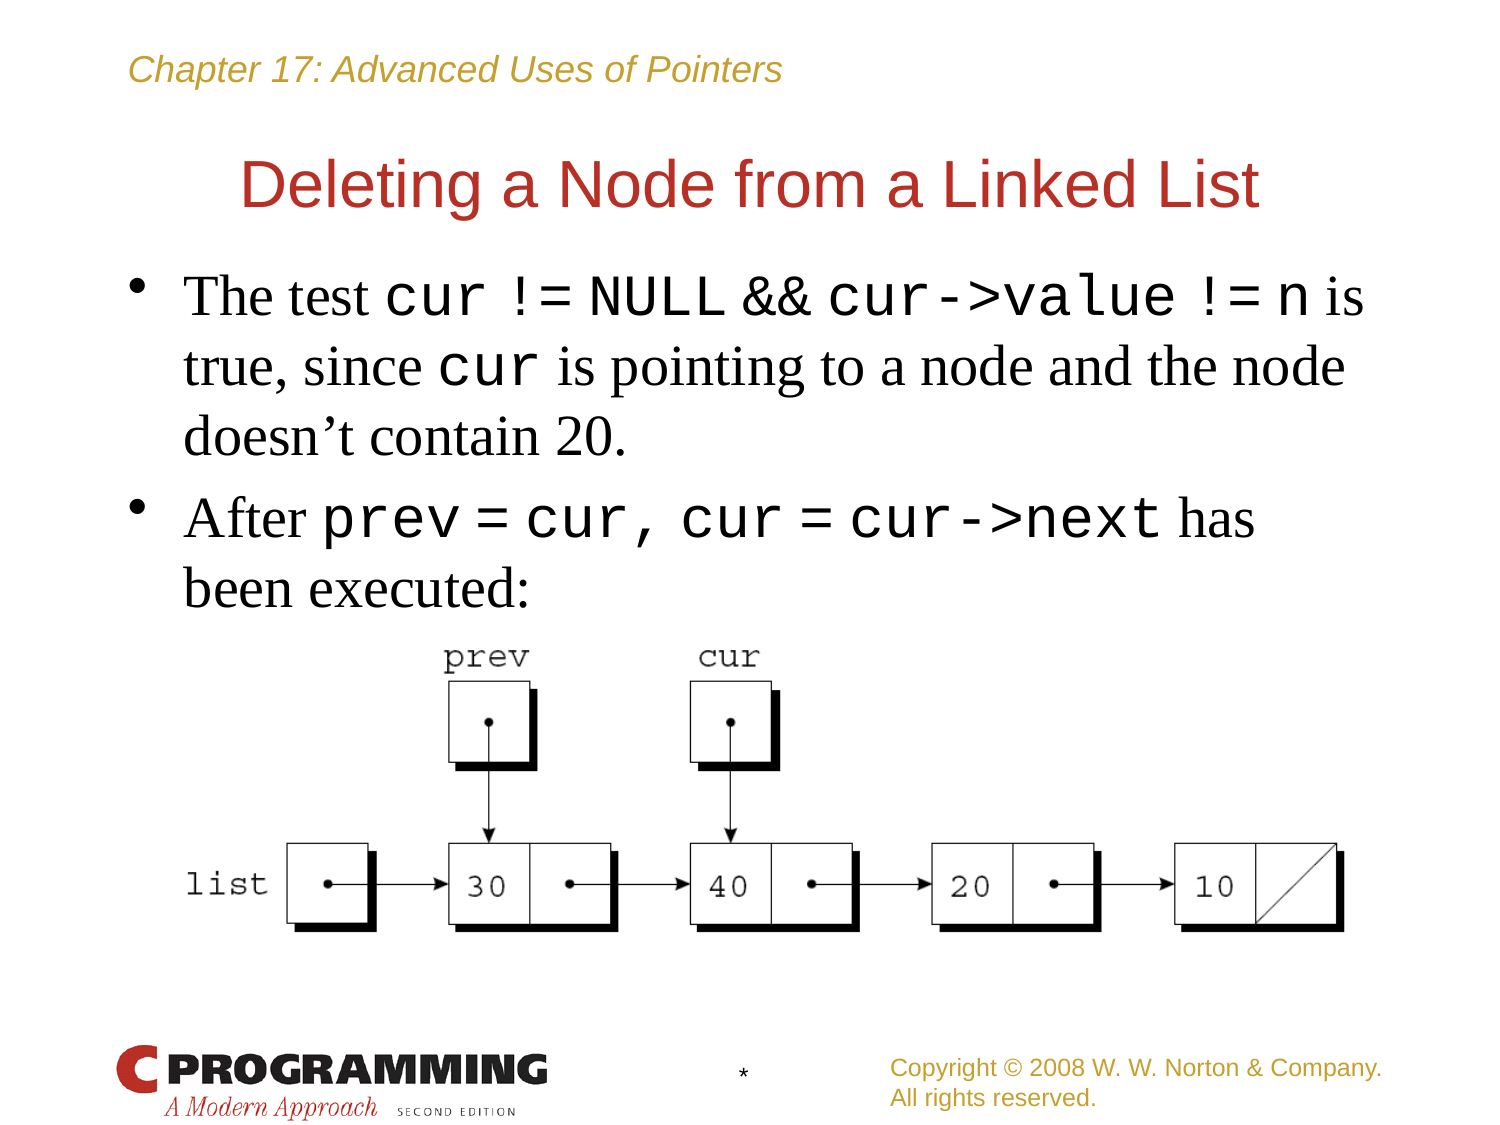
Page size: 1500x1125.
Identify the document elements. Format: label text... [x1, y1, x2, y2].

picture [112, 1041, 550, 1123]
text_box Copyright © 2008 W. W. Norton & Company. All rights reserved. [874, 1043, 1388, 1119]
picture [181, 641, 1349, 938]
text_box * [687, 1050, 800, 1100]
list The test cur != NULL && cur->value != n is true, since cur is pointing to a node and the node doesn’t contain 20. After prev = cur, cur = cur->next has been executed: [112, 249, 1388, 1038]
title Deleting a Node from a Linked List [112, 125, 1388, 238]
